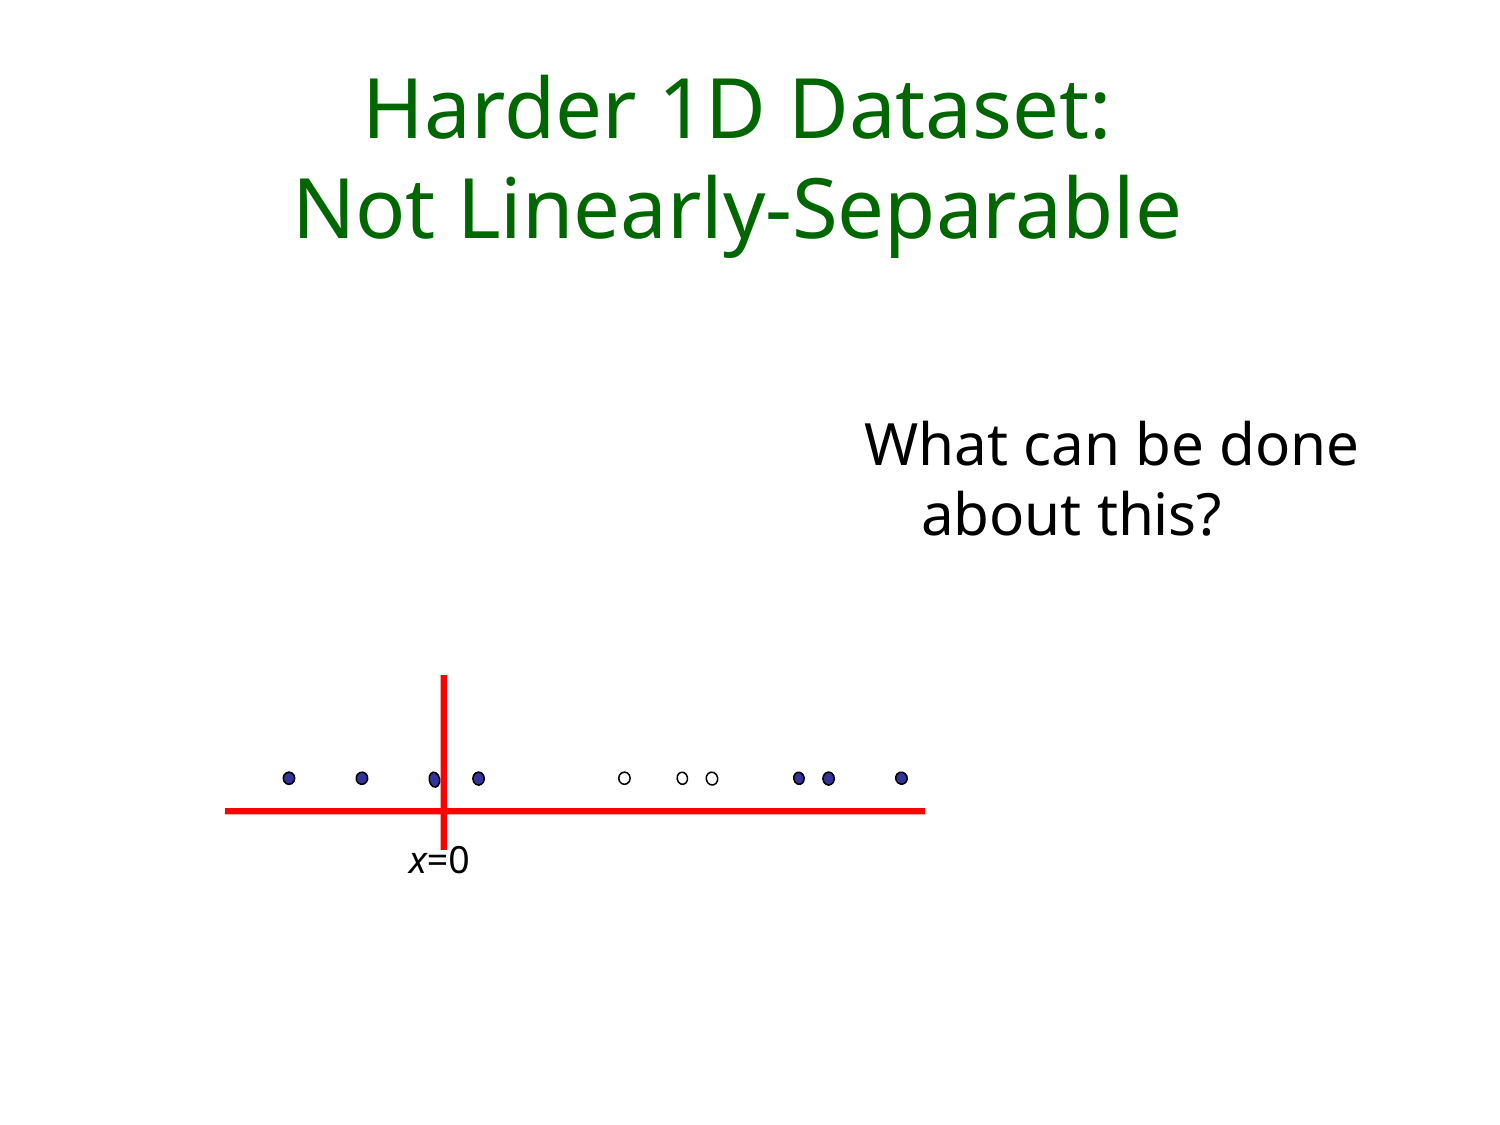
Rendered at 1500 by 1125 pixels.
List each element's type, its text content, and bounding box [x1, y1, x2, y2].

text_box [895, 772, 908, 785]
text_box [356, 772, 368, 785]
text_box [677, 772, 688, 785]
text_box [706, 772, 718, 785]
text_box [472, 772, 485, 786]
text_box [618, 772, 631, 785]
text_box What can be done about this? [849, 399, 1450, 555]
title Harder 1D Dataset: Not Linearly-Separable [37, 12, 1438, 263]
text_box [793, 772, 805, 785]
text_box [283, 772, 295, 785]
text_box [822, 772, 835, 786]
text_box x=0 [394, 828, 543, 889]
text_box [429, 772, 440, 788]
